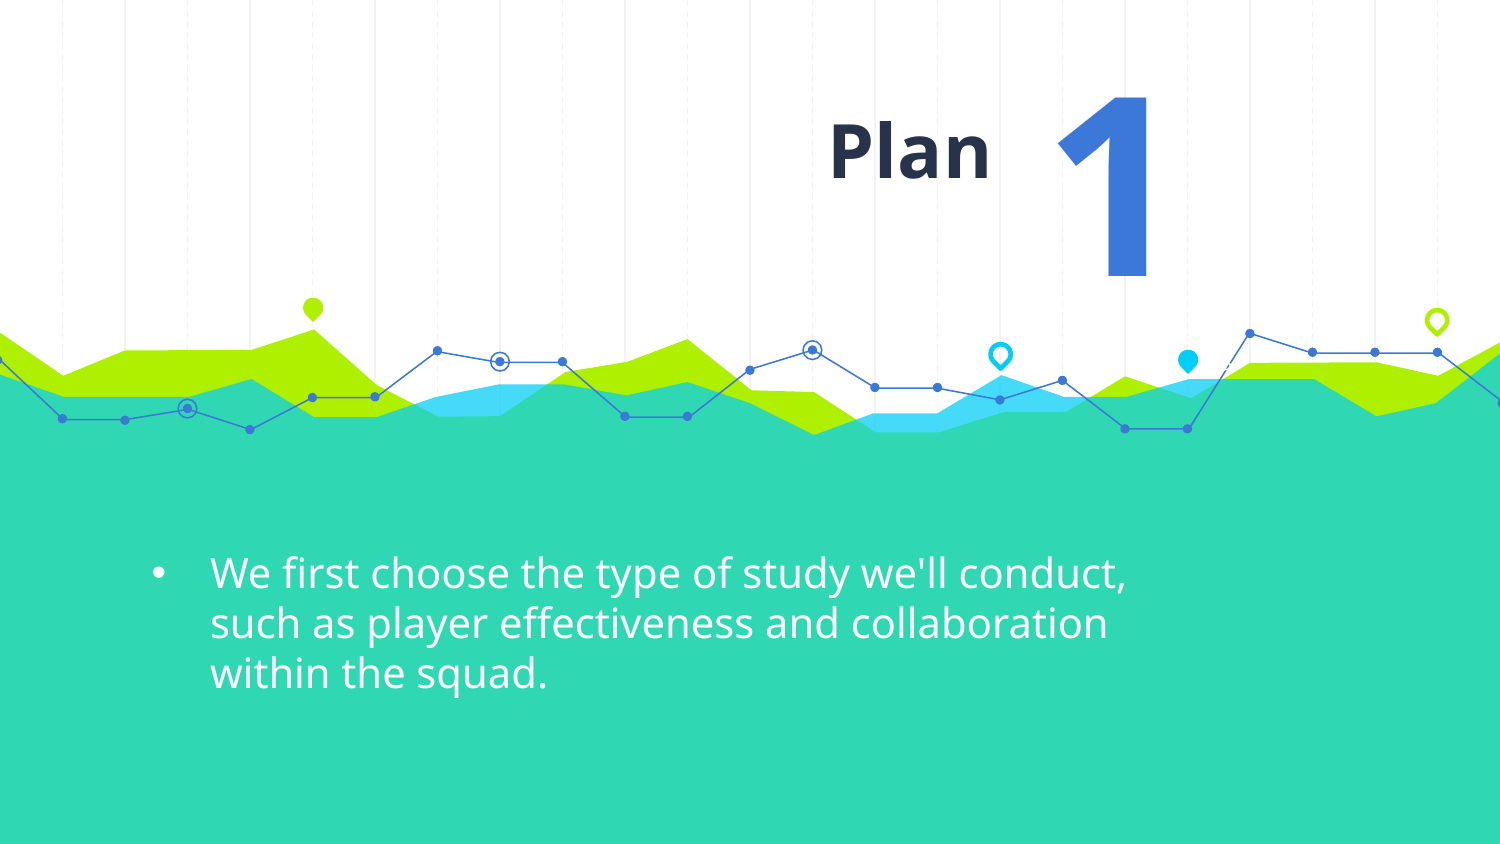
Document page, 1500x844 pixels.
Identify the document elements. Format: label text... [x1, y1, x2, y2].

slide_number 3 [1157, 334, 1248, 387]
text_box 1 [970, 143, 1259, 341]
title Plan [152, 18, 1008, 209]
subtitle We first choose the type of study we'll conduct, such as player effectiveness and collaboration within the squad. [120, 532, 1235, 795]
